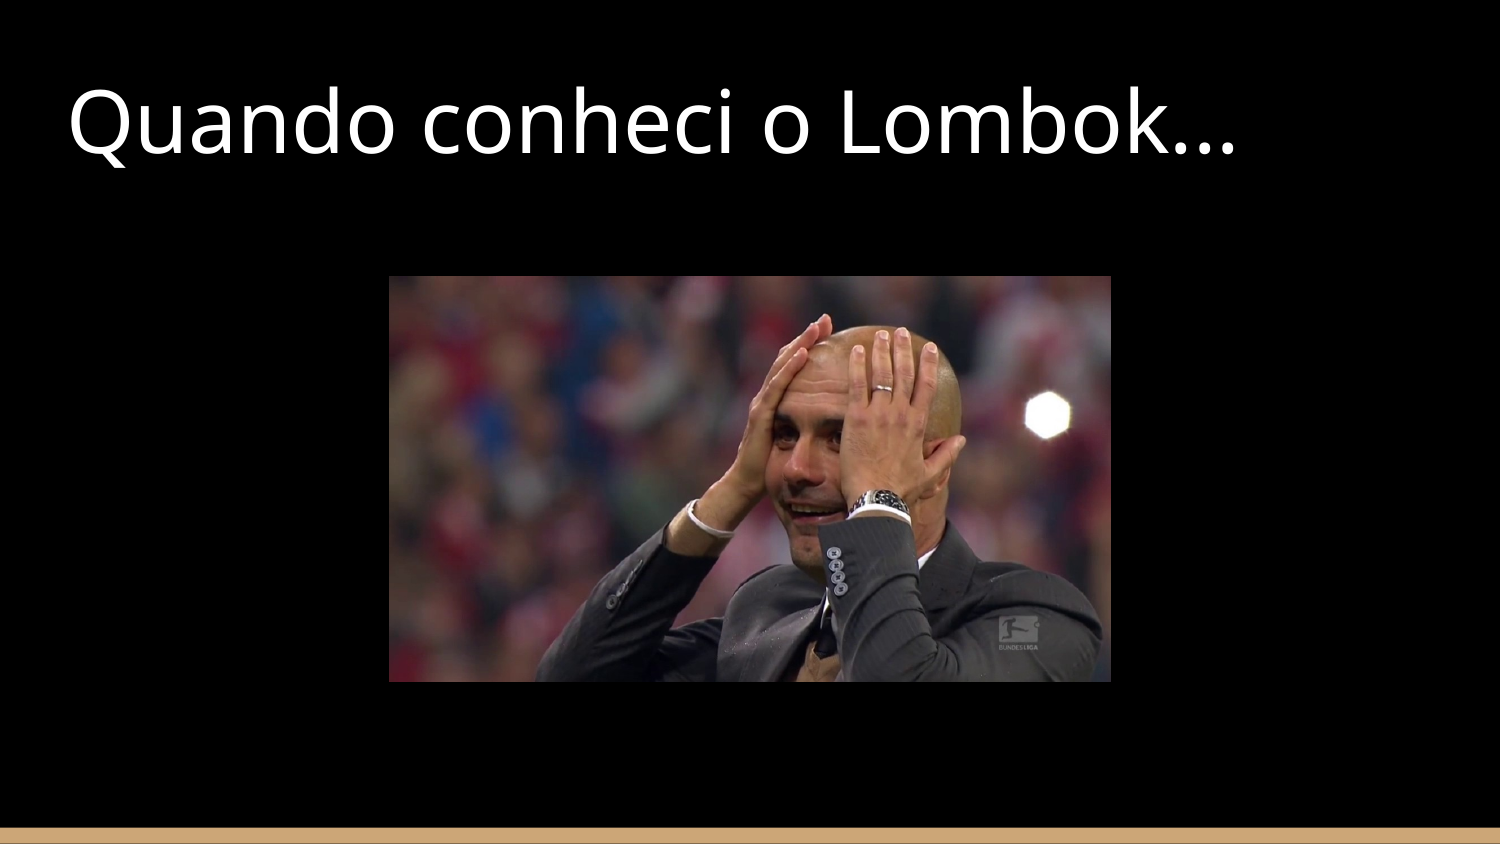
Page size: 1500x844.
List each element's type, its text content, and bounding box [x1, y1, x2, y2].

title Quando conheci o Lombok... [51, 49, 1449, 187]
picture [389, 276, 1111, 683]
